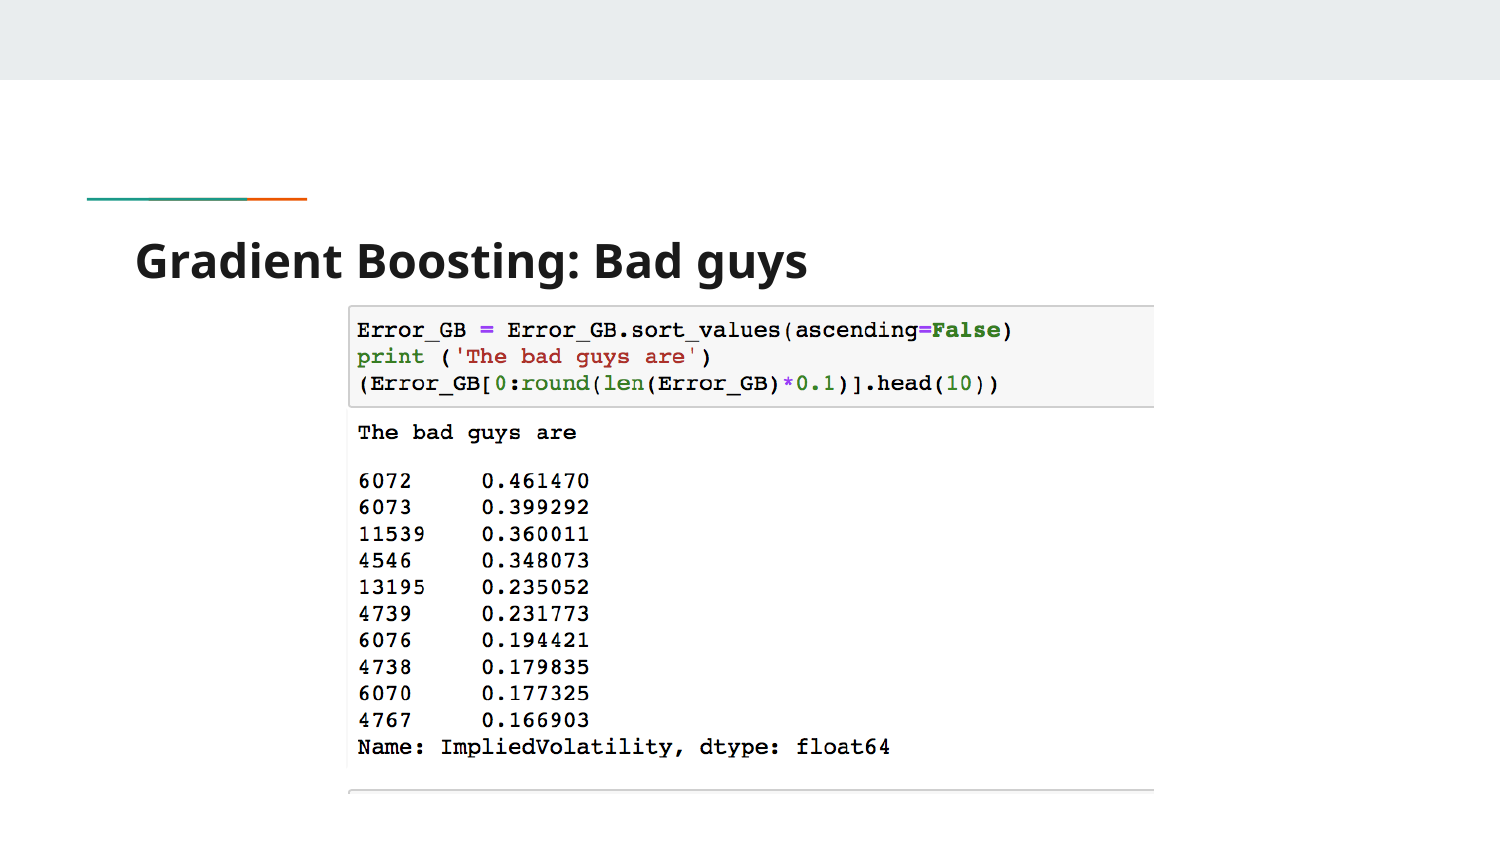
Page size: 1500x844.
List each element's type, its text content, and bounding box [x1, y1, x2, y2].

picture [346, 303, 1154, 794]
title Gradient Boosting: Bad guys [119, 216, 1381, 305]
